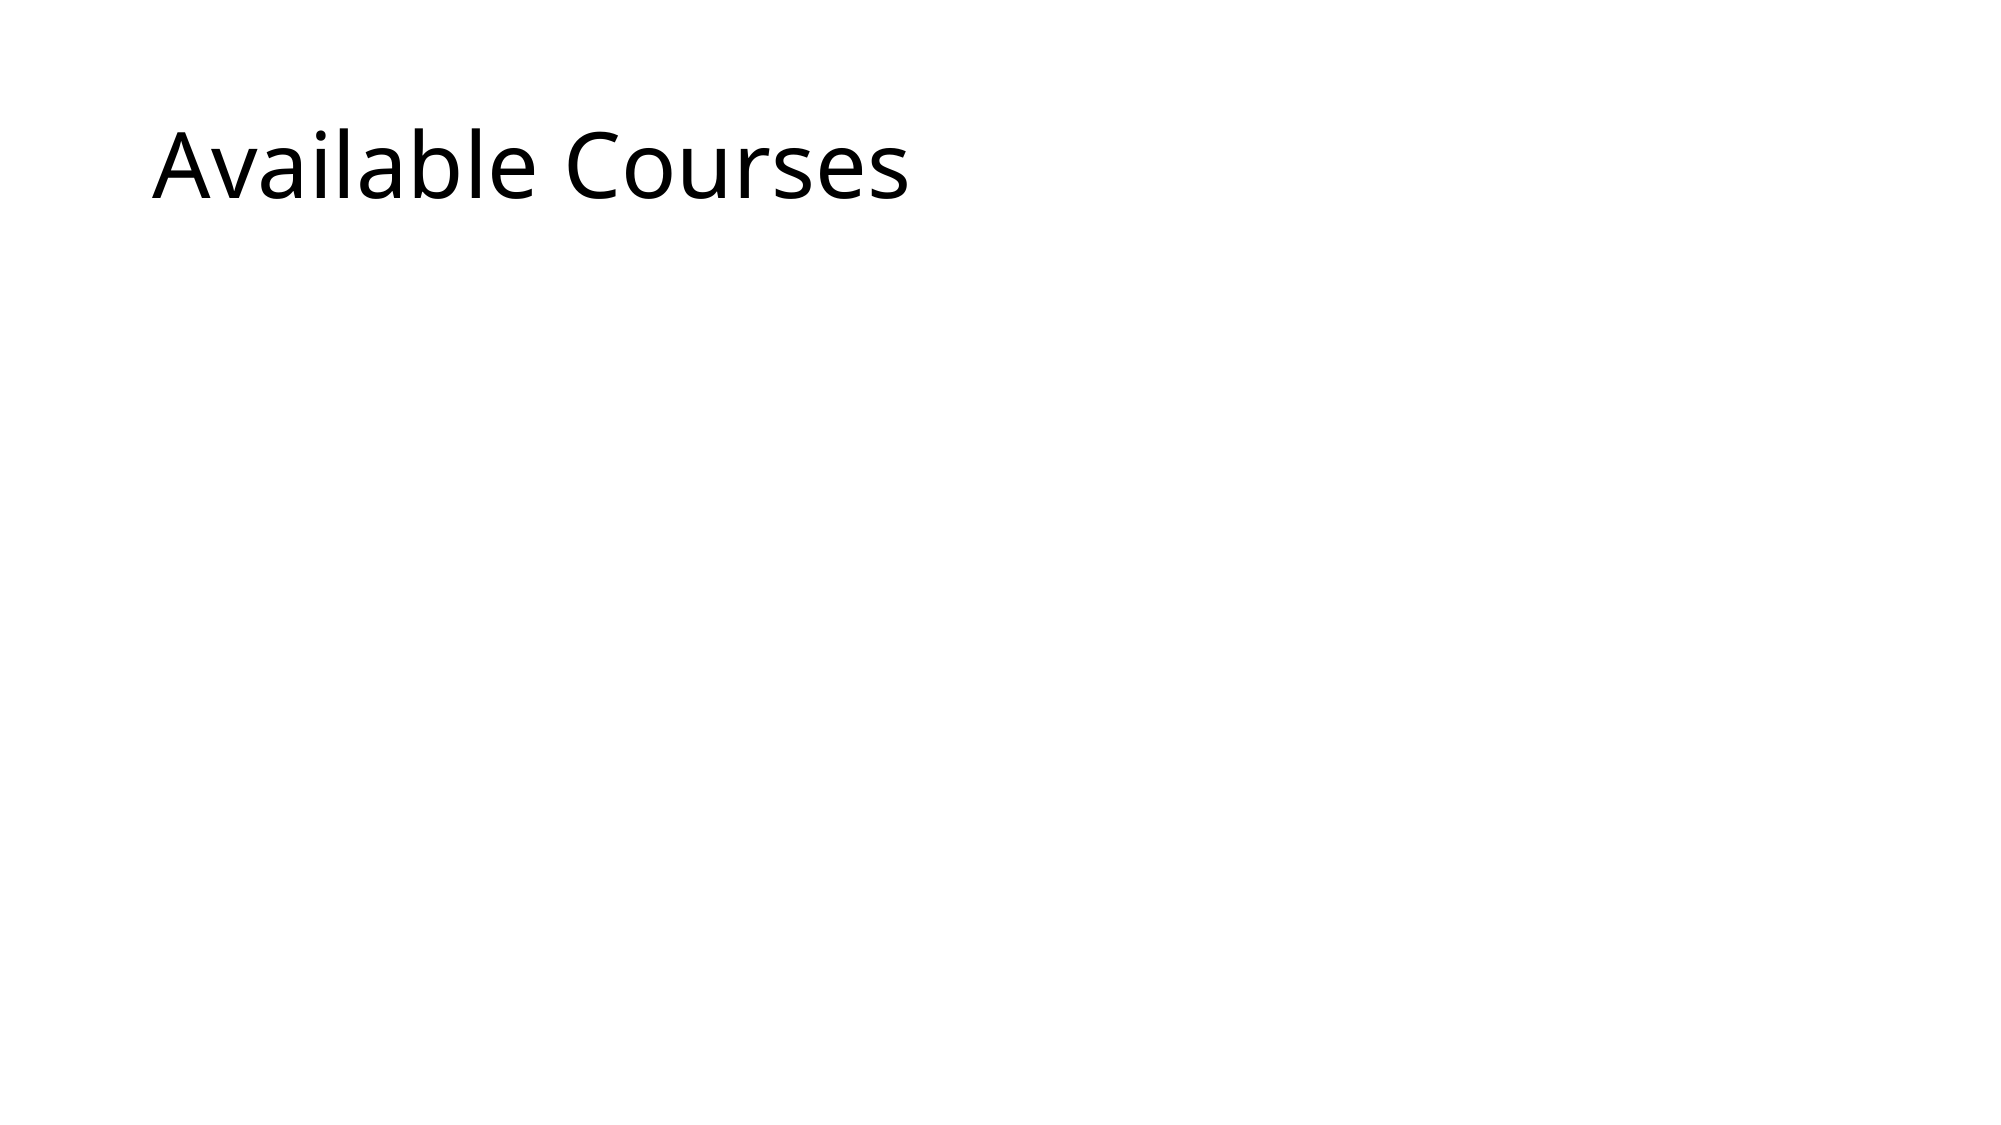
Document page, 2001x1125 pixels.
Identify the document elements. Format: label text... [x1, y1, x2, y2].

title Available Courses [137, 59, 1863, 278]
